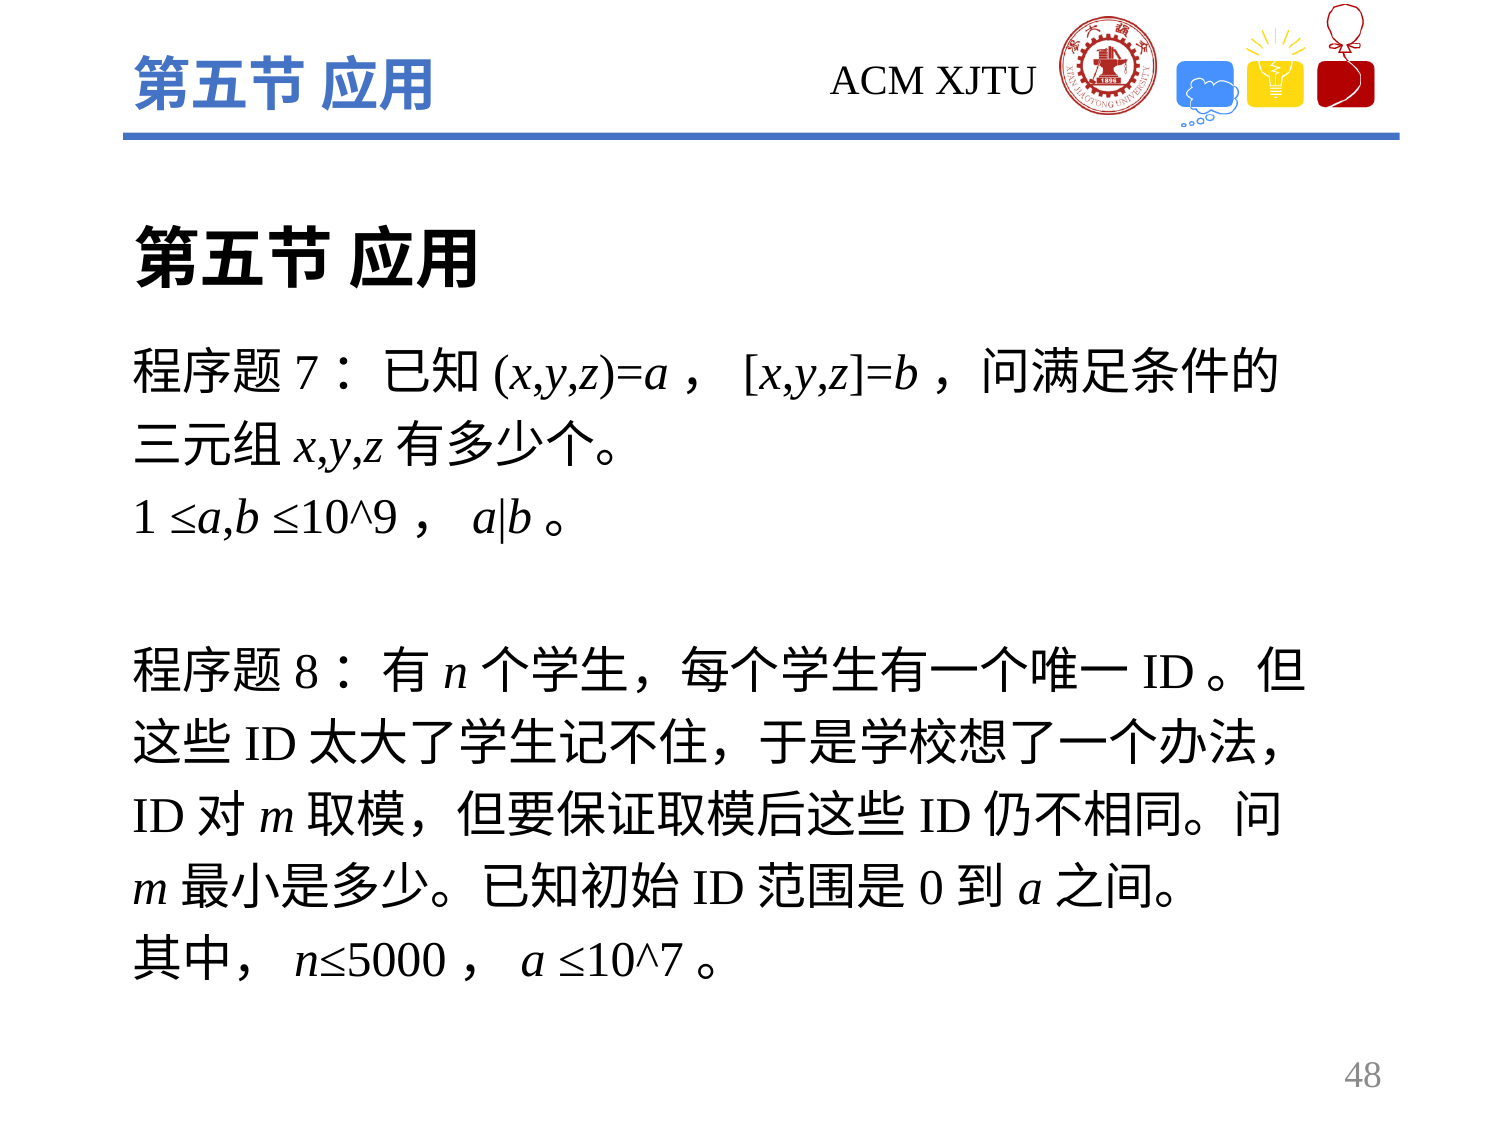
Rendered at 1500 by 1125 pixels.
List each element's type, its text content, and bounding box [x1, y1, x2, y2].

text_box 第五节 应用 [117, 39, 773, 125]
picture [1176, 4, 1375, 127]
text_box 程序题8：有n个学生，每个学生有一个唯一ID。但这些ID太大了学生记不住，于是学校想了一个办法，ID对m取模，但要保证取模后这些ID仍不相同。问m最小是多少。已知初始ID范围是0到a之间。 其中，n≤5000，a ≤10^7。 [117, 618, 1324, 994]
text_box 程序题7：已知(x,y,z)=a，[x,y,z]=b，问满足条件的三元组x,y,z有多少个。 1 ≤a,b ≤10^9，a|b。 [117, 320, 1324, 552]
slide_number 48 [1059, 1042, 1397, 1103]
text_box 第五节 应用 [118, 207, 498, 303]
picture [1059, 16, 1157, 115]
